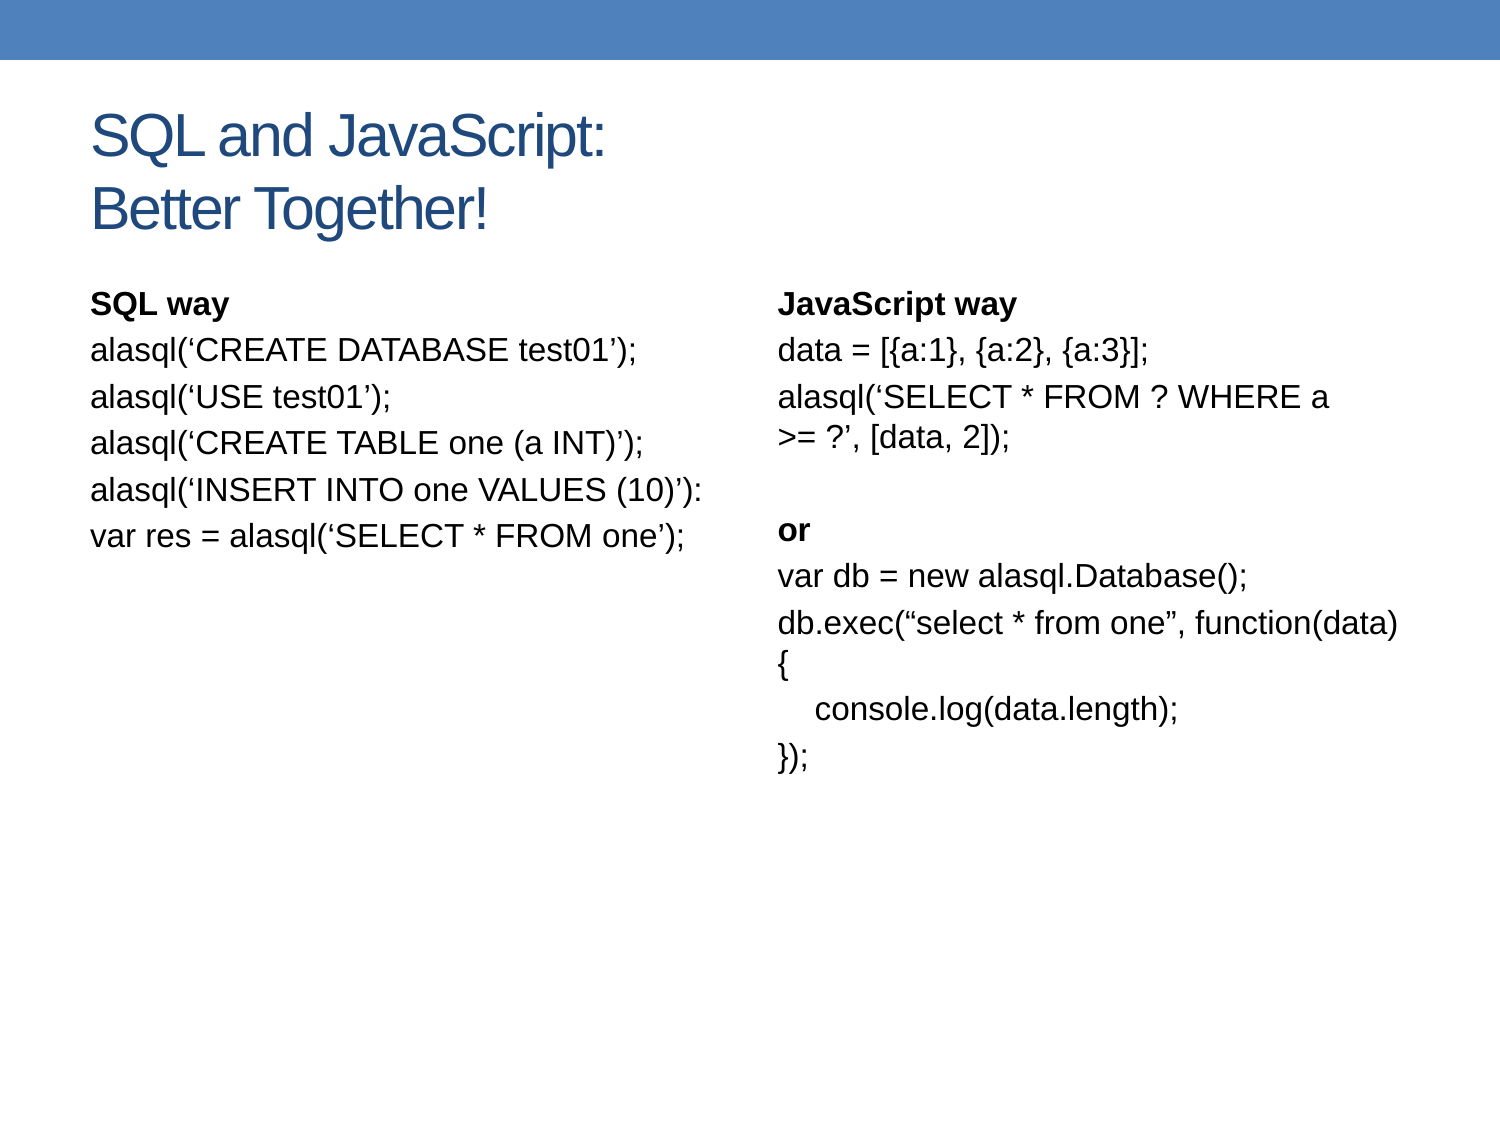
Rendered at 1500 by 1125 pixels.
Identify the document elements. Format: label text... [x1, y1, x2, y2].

list SQL way alasql(‘CREATE DATABASE test01’); alasql(‘USE test01’); alasql(‘CREATE TABLE one (a INT)’); alasql(‘INSERT INTO one VALUES (10)’): var res = alasql(‘SELECT * FROM one’); [75, 274, 738, 1049]
title SQL and JavaScript: Better Together! [75, 87, 1425, 250]
list JavaScript way data = [{a:1}, {a:2}, {a:3}]; alasql(‘SELECT * FROM ? WHERE a >= ?’, [data, 2]); or var db = new alasql.Database(); db.exec(“select * from one”, function(data) { console.log(data.length); }); [762, 274, 1425, 1049]
